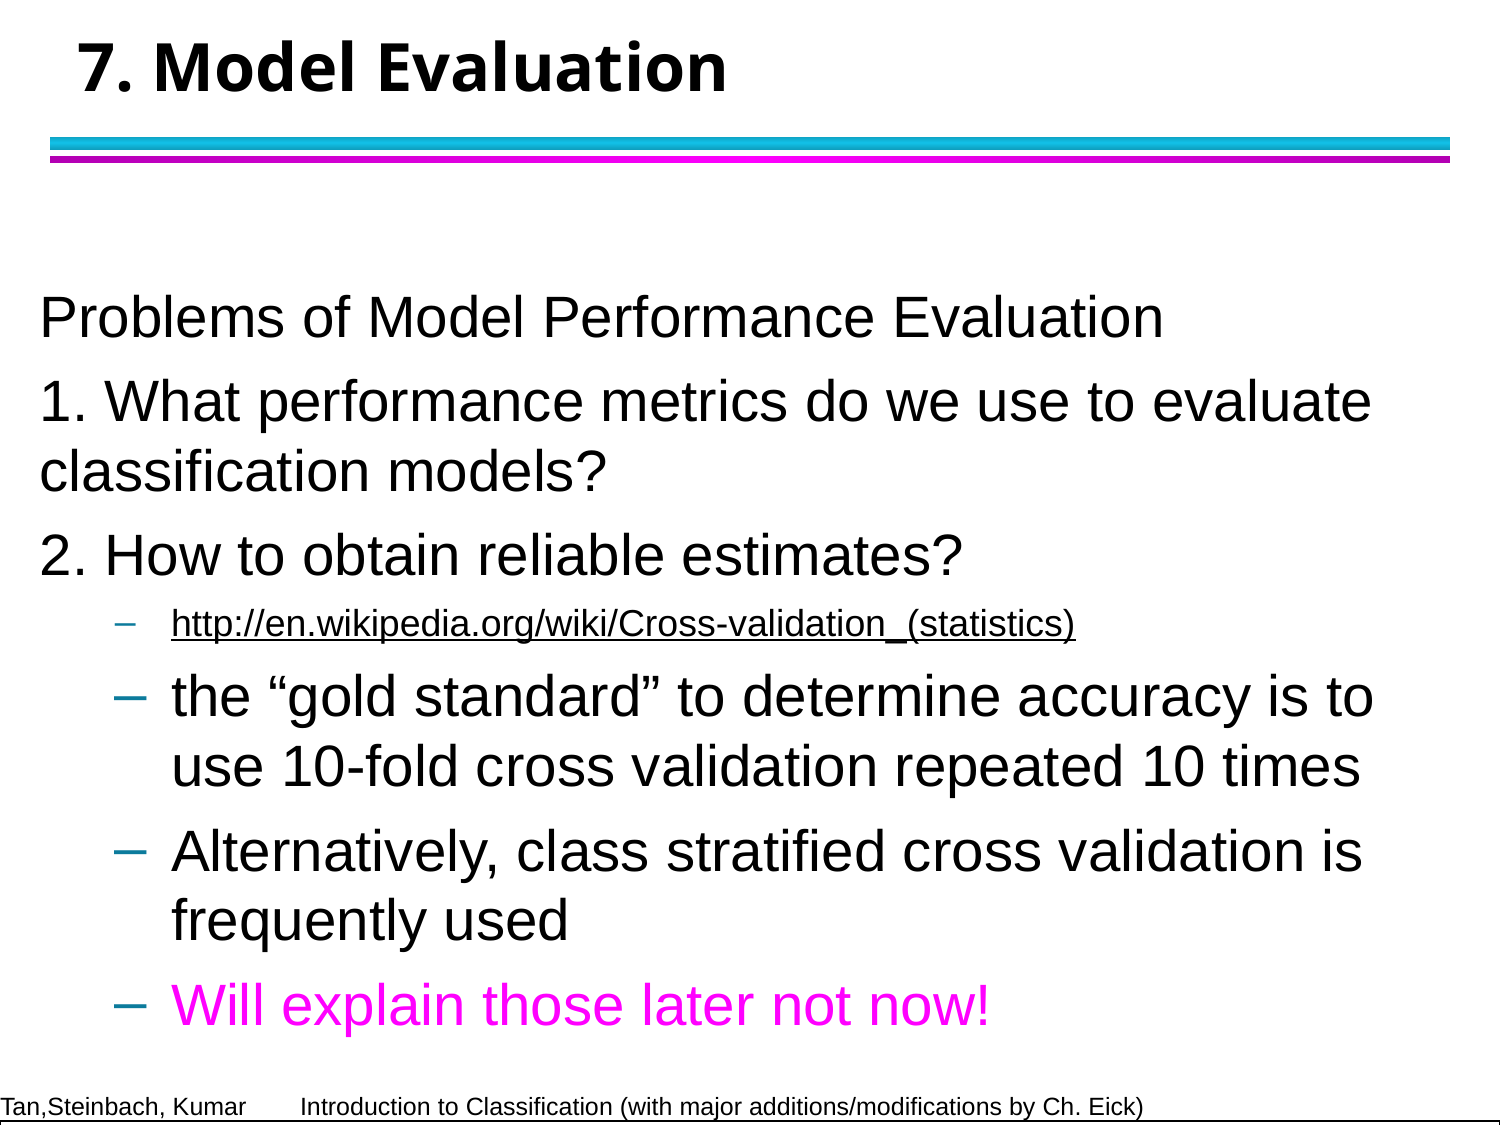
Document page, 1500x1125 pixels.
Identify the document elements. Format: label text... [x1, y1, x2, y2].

list Problems of Model Performance Evaluation 1. What performance metrics do we use to evaluate classification models? 2. How to obtain reliable estimates? http://en.wikipedia.org/wiki/Cross-validation_(statistics) the “gold standard” to determine accuracy is to use 10-fold cross validation repeated 10 times Alternatively, class stratified cross validation is frequently used Will explain those later not now! [24, 187, 1475, 1038]
title 7. Model Evaluation [62, 24, 1421, 113]
